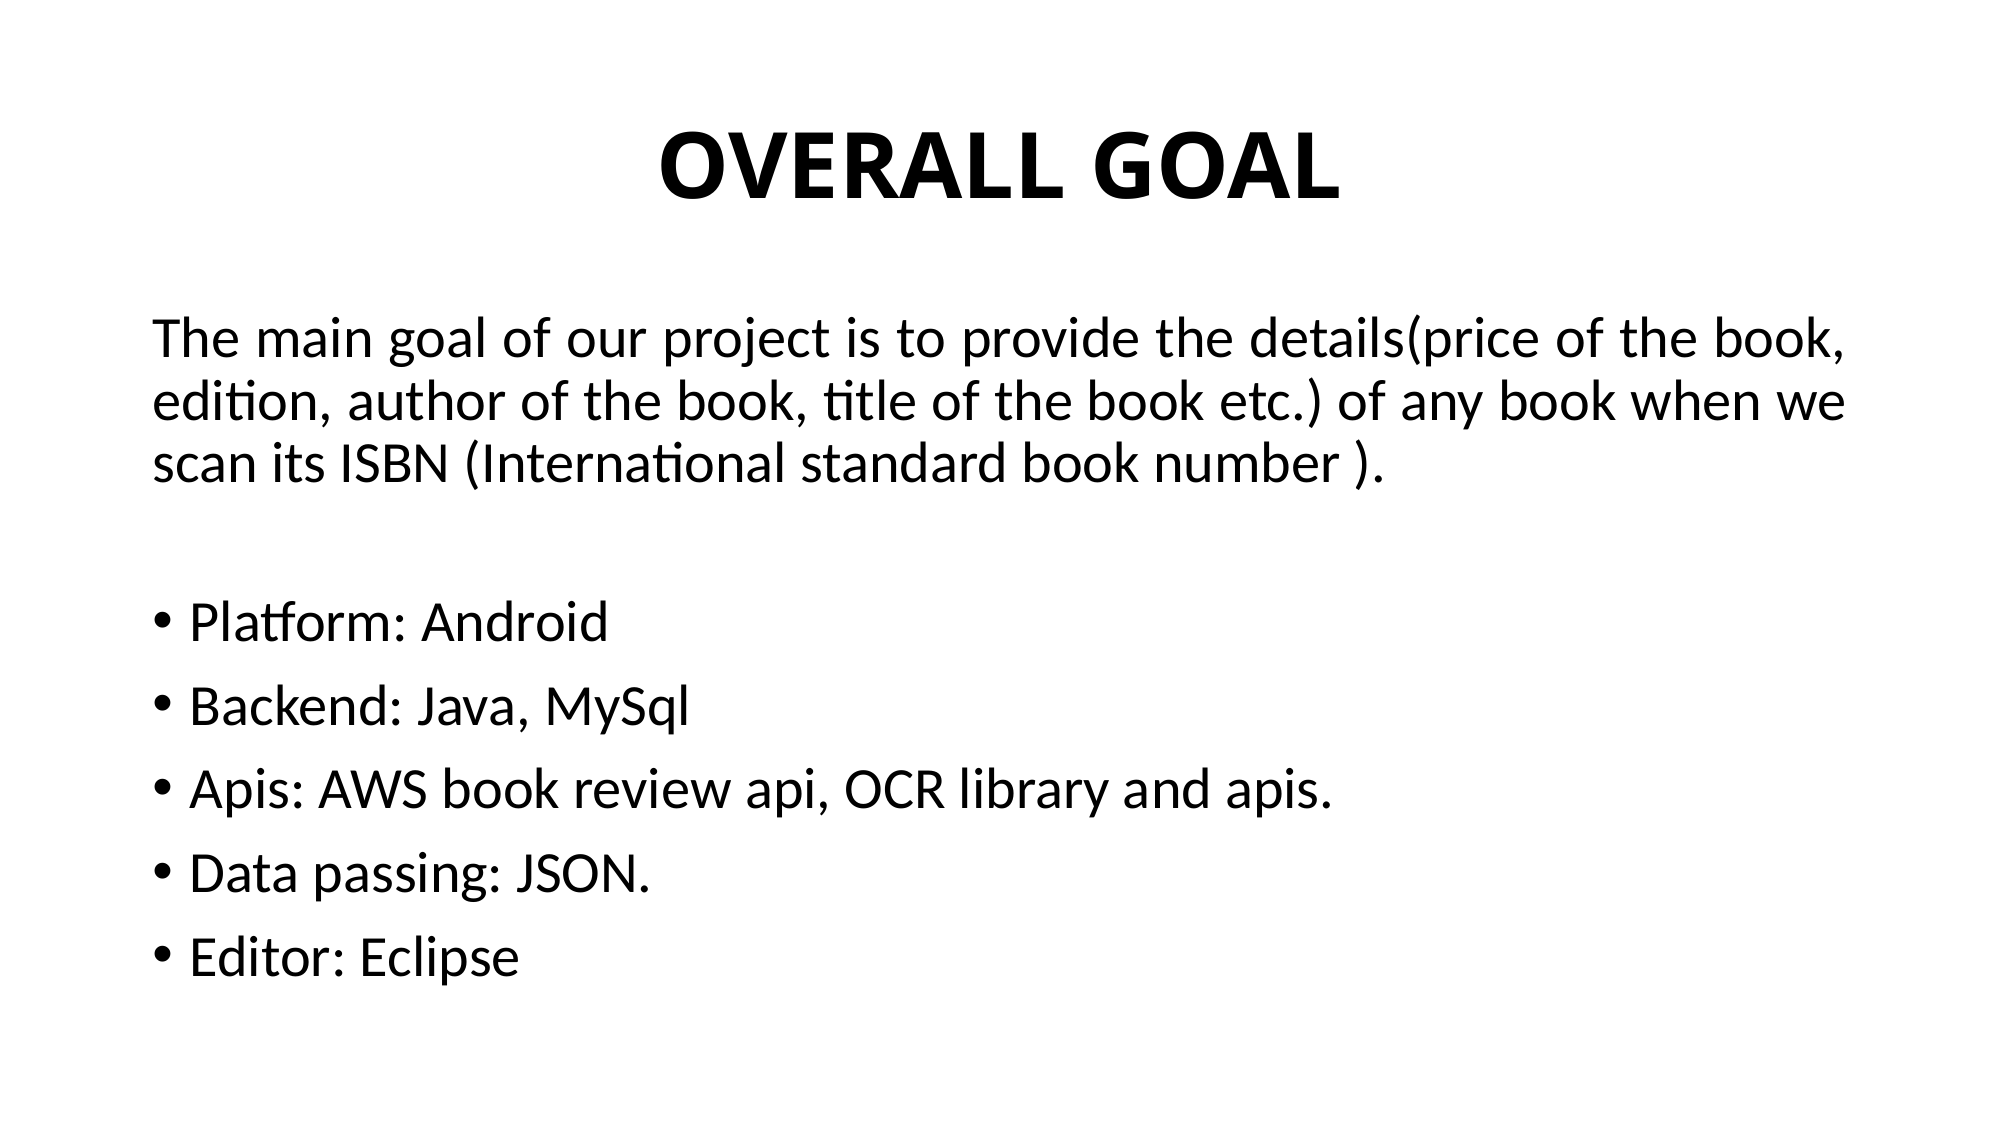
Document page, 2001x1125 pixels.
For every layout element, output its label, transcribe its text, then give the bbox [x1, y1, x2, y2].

title OVERALL GOAL [137, 59, 1863, 278]
list The main goal of our project is to provide the details(price of the book, edition, author of the book, title of the book etc.) of any book when we scan its ISBN (International standard book number ). Platform: Android Backend: Java, MySql Apis: AWS book review api, OCR library and apis. Data passing: JSON. Editor: Eclipse [137, 299, 1863, 1014]
